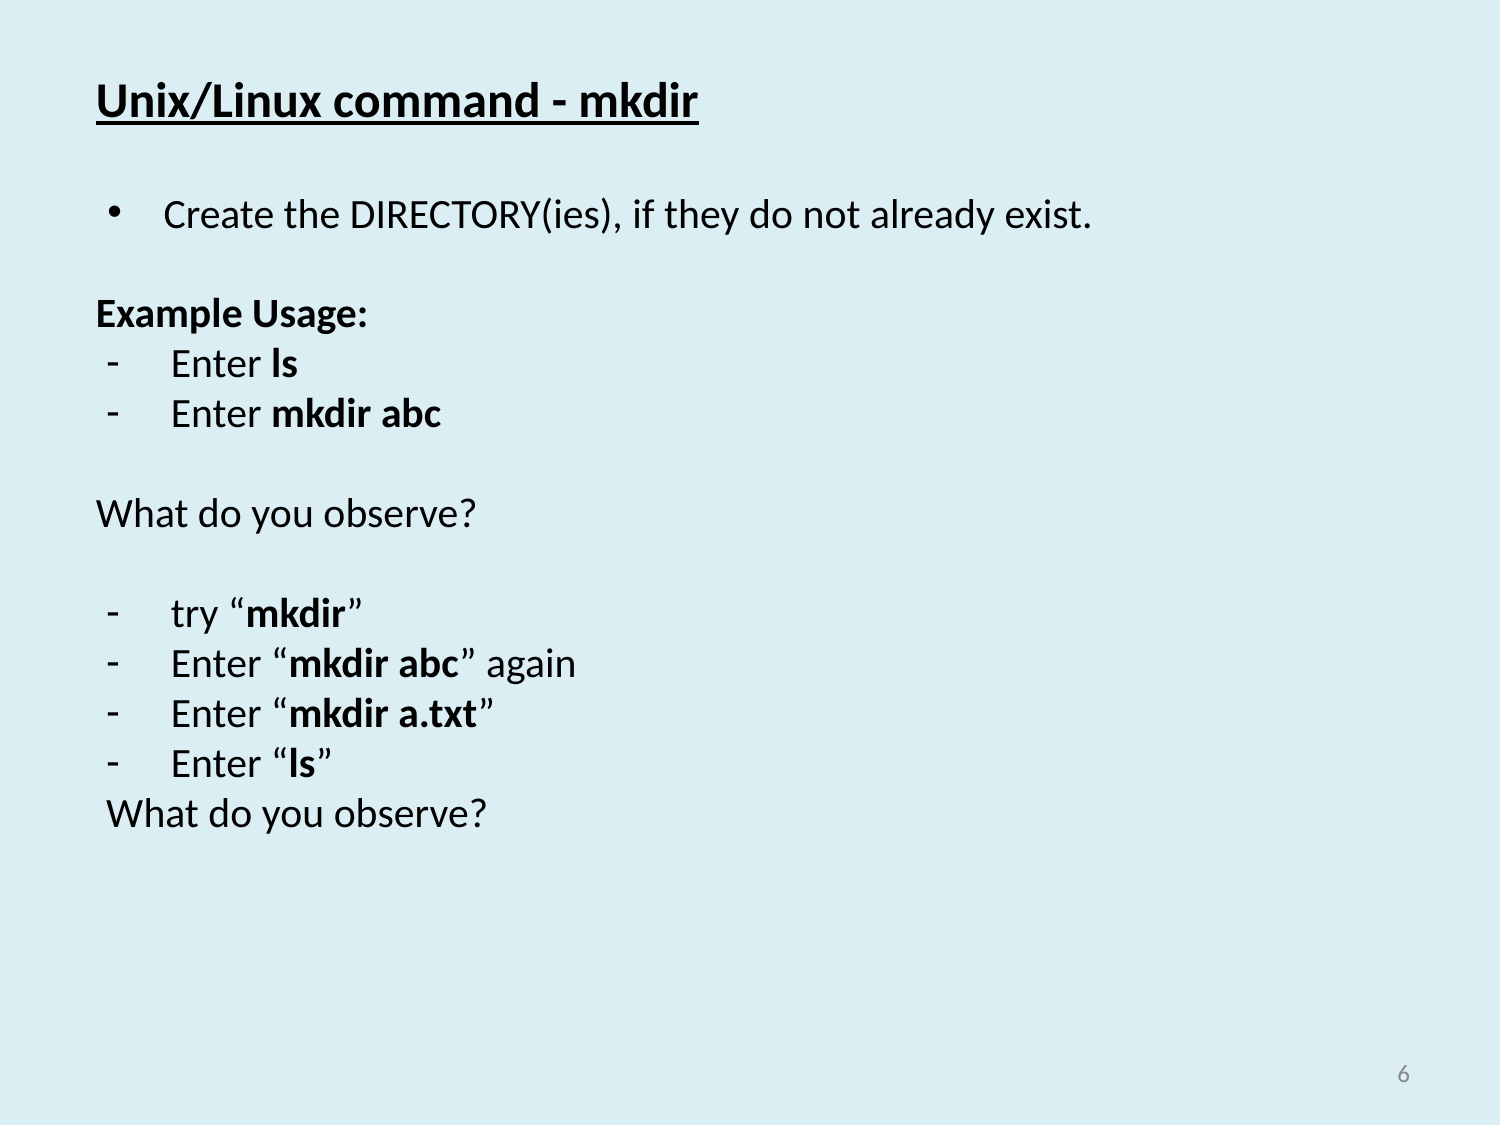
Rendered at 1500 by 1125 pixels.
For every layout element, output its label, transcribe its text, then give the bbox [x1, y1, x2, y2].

text_box Example Usage: Enter ls Enter mkdir abc What do you observe? try “mkdir” Enter “mkdir abc” again Enter “mkdir a.txt” Enter “ls” What do you observe? [80, 278, 1449, 1008]
slide_number 6 [1074, 1042, 1425, 1103]
text_box Create the DIRECTORY(ies), if they do not already exist. [80, 178, 1449, 265]
text_box Unix/Linux command - mkdir [80, 60, 1449, 174]
